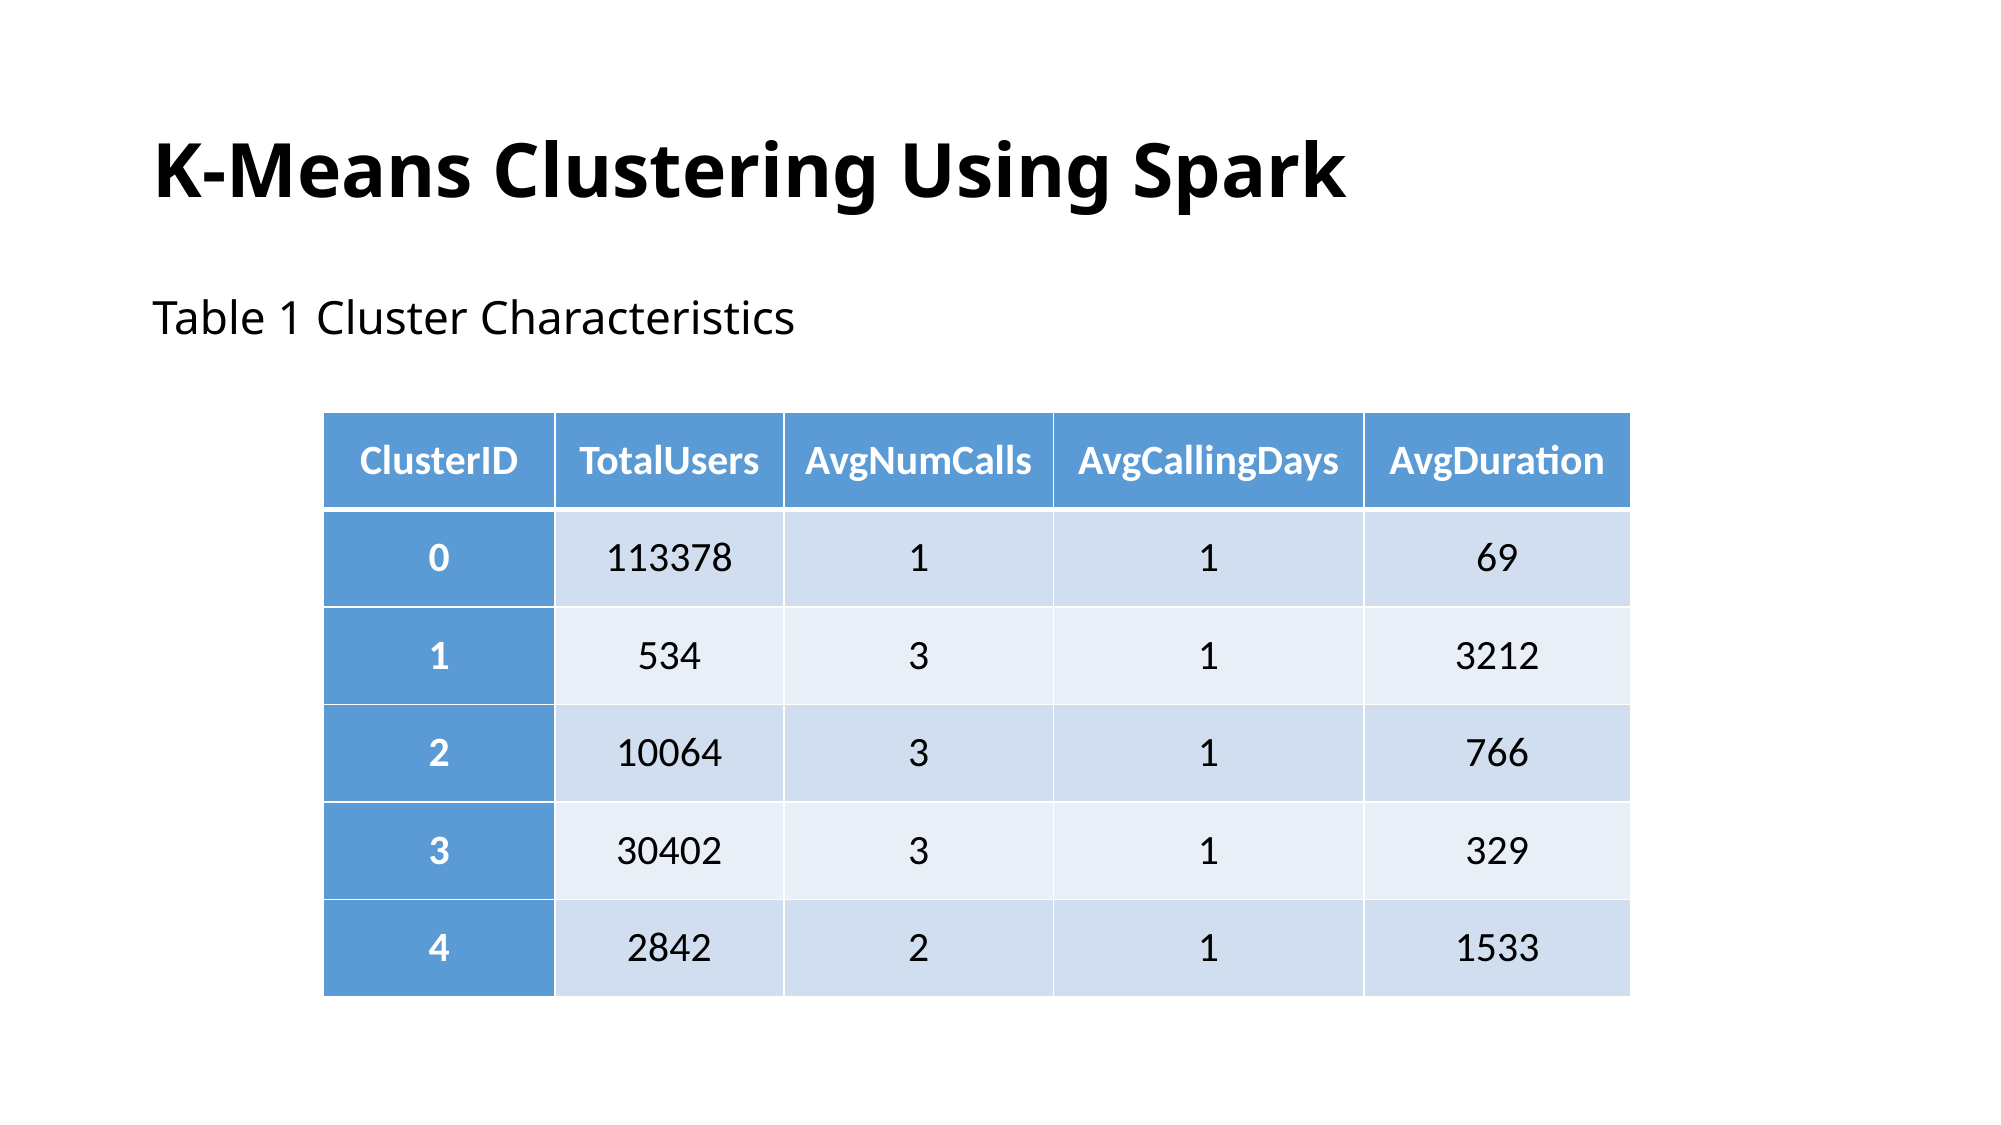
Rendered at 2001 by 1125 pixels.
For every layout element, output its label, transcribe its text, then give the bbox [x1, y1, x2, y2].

table_cell 3212 [1365, 608, 1630, 704]
table_cell 3 [785, 705, 1053, 801]
table_cell 2842 [556, 900, 783, 996]
table_cell 534 [556, 608, 783, 704]
table_cell 1 [1054, 608, 1363, 704]
table_cell 1 [1054, 900, 1363, 996]
table_cell 1 [1054, 803, 1363, 899]
table_cell 0 [324, 512, 554, 606]
table_cell 1 [324, 608, 554, 704]
table_cell 3 [785, 803, 1053, 899]
table_header AvgNumCalls [785, 413, 1053, 507]
table_cell 2 [324, 705, 554, 801]
table_header AvgCallingDays [1054, 413, 1363, 507]
table_cell 1533 [1365, 900, 1630, 996]
table_cell 3 [324, 803, 554, 899]
table_cell 2 [785, 900, 1053, 996]
table_cell 766 [1365, 705, 1630, 801]
table_cell 3 [785, 608, 1053, 704]
table_cell 4 [324, 900, 554, 996]
table_cell 113378 [556, 512, 783, 606]
table_cell 1 [785, 512, 1053, 606]
table_cell 30402 [556, 803, 783, 899]
table_header ClusterID [324, 413, 554, 507]
title K-Means Clustering Using Spark Table 1 Cluster Characteristics [137, 129, 1863, 348]
table_cell 10064 [556, 705, 783, 801]
table_cell 69 [1365, 512, 1630, 606]
table_header AvgDuration [1365, 413, 1630, 507]
table_cell 329 [1365, 803, 1630, 899]
table_cell 1 [1054, 512, 1363, 606]
table_header TotalUsers [556, 413, 783, 507]
table_cell 1 [1054, 705, 1363, 801]
